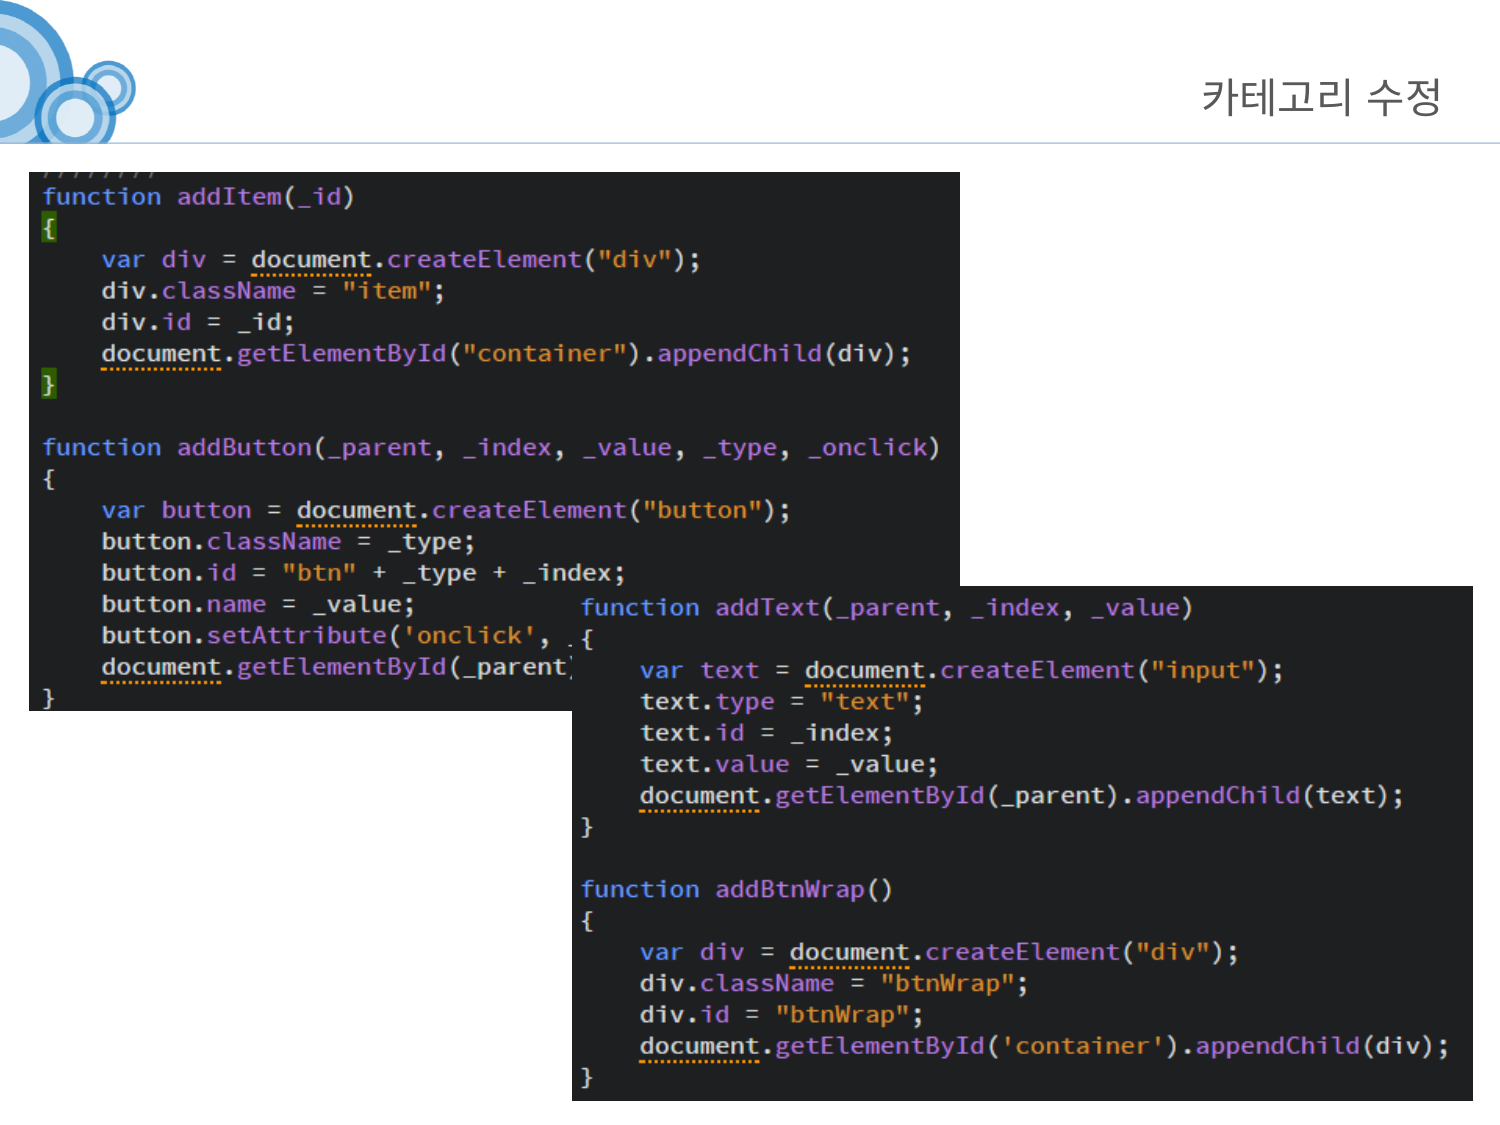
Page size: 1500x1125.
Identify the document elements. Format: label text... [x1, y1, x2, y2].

title 카테고리 수정 [159, 56, 1459, 138]
picture [0, 0, 136, 142]
picture [29, 172, 1473, 1101]
